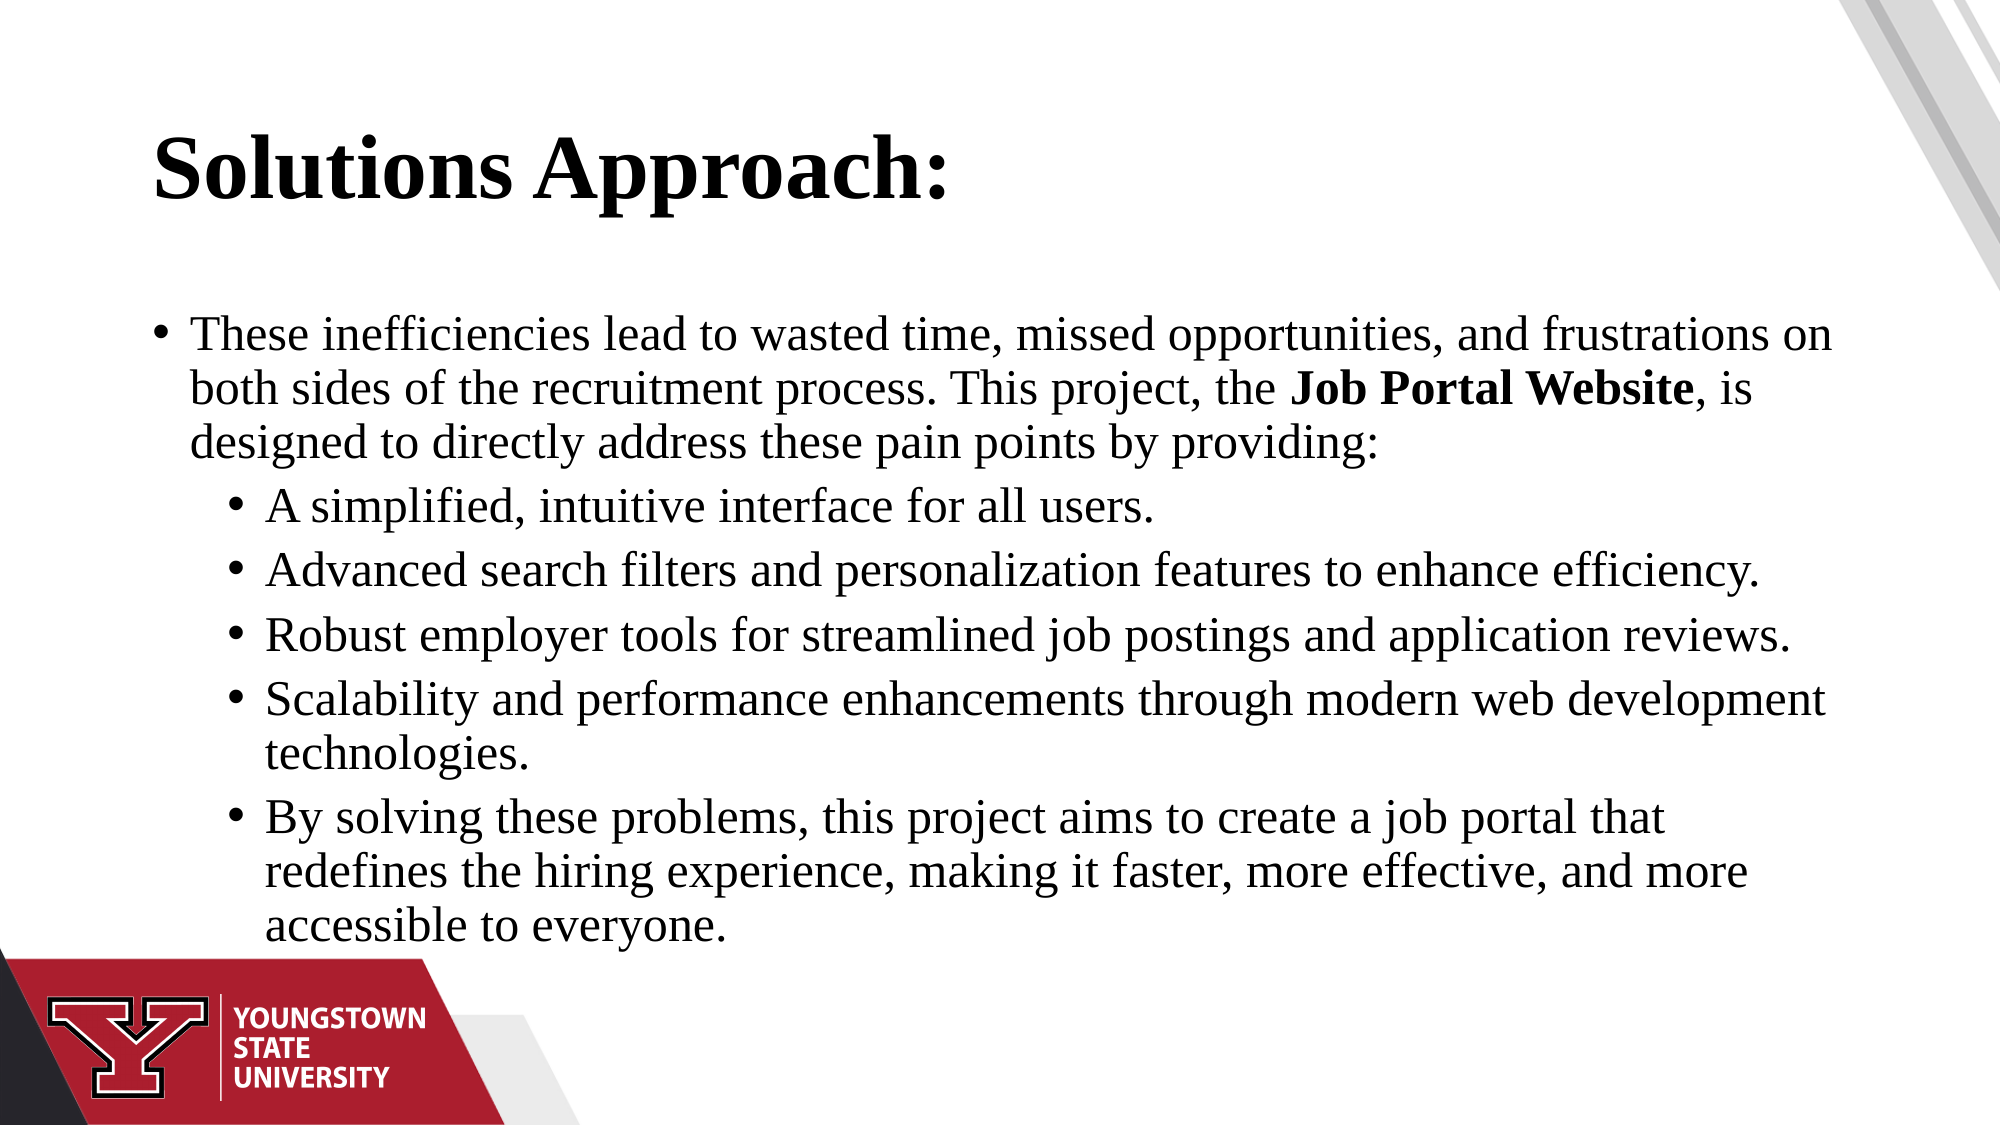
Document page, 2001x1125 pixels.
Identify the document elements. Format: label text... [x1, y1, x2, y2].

title Solutions Approach: [137, 59, 1863, 278]
picture [0, 0, 2000, 1125]
list These inefficiencies lead to wasted time, missed opportunities, and frustrations on both sides of the recruitment process. This project, the Job Portal Website, is designed to directly address these pain points by providing: A simplified, intuitive interface for all users. Advanced search filters and personalization features to enhance efficiency. Robust employer tools for streamlined job postings and application reviews. Scalability and performance enhancements through modern web development technologies. By solving these problems, this project aims to create a job portal that redefines the hiring experience, making it faster, more effective, and more accessible to everyone. [137, 299, 1863, 1014]
